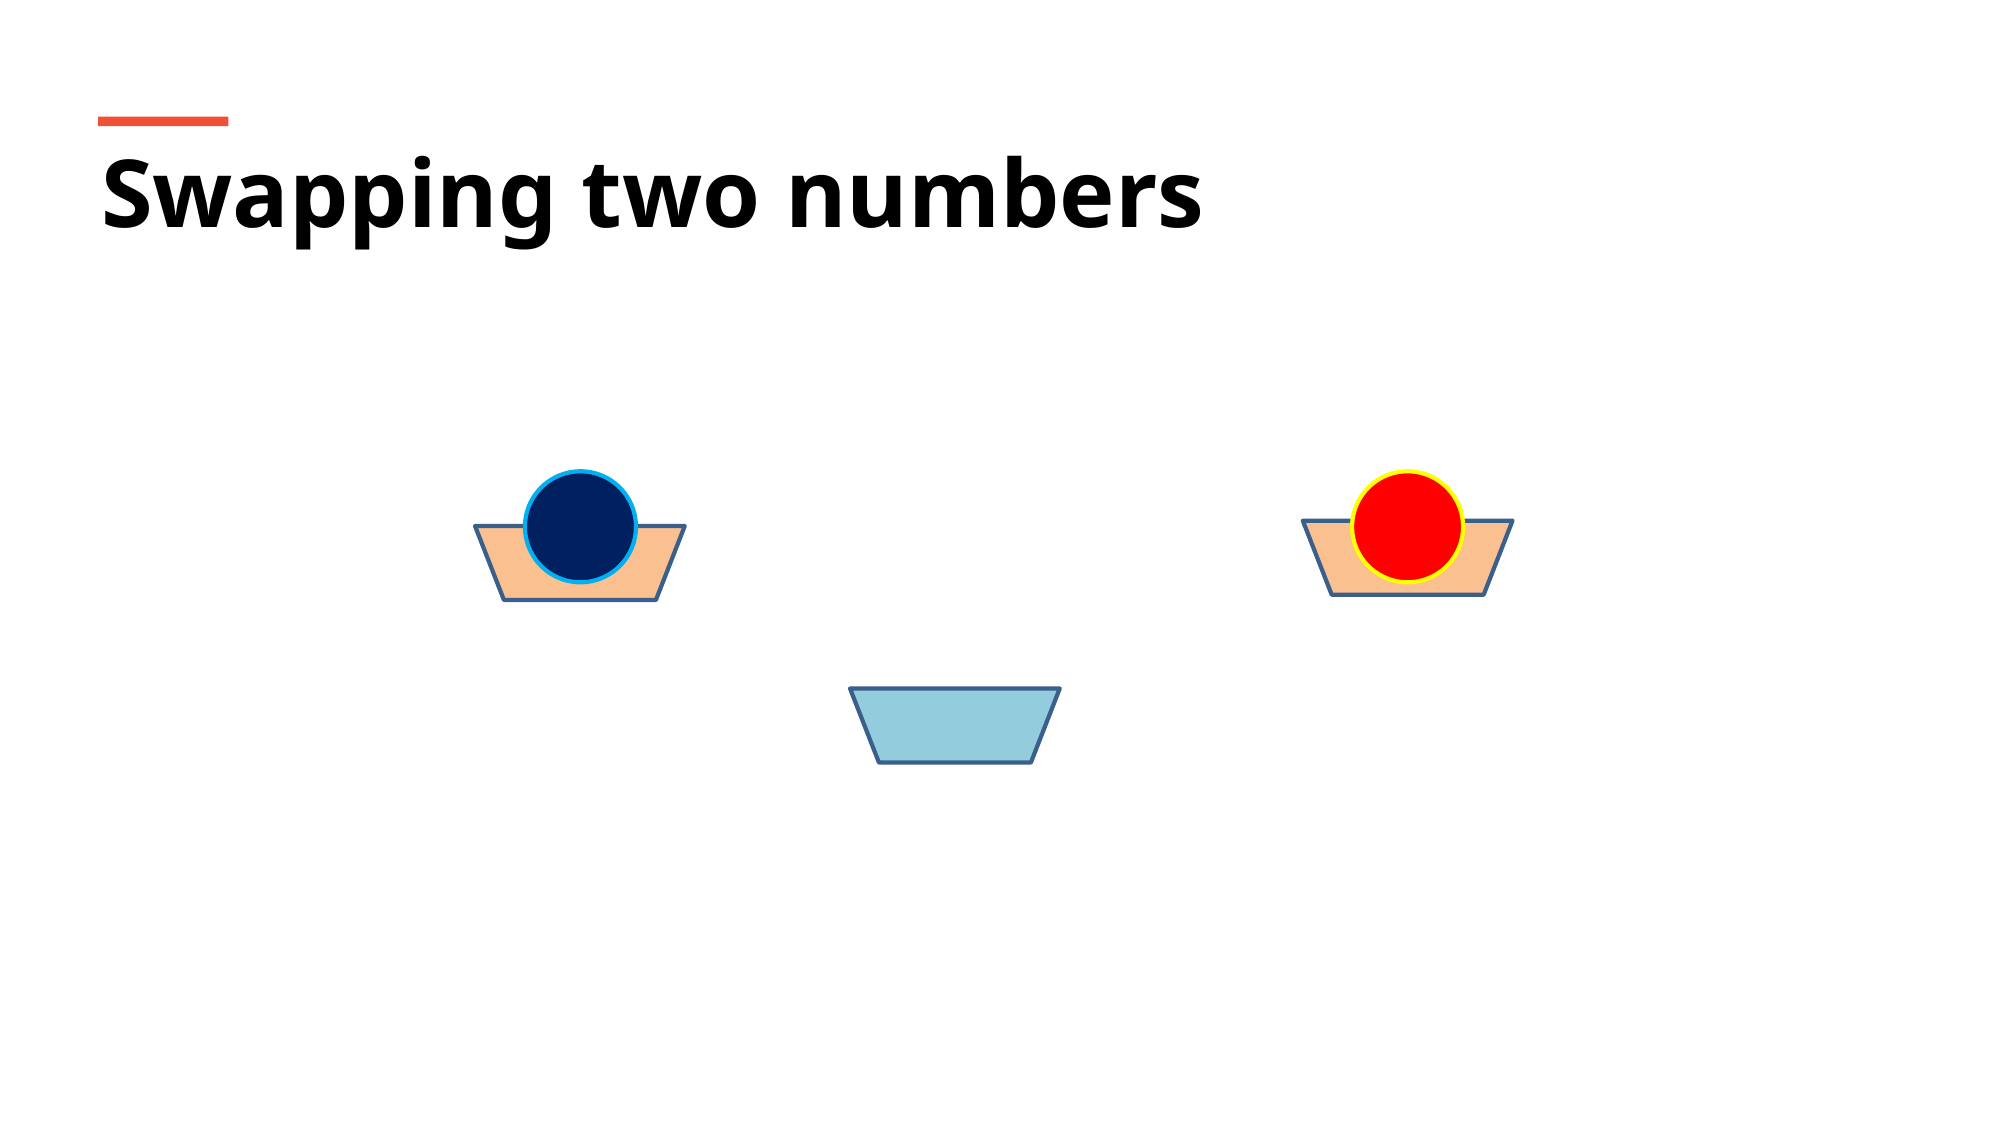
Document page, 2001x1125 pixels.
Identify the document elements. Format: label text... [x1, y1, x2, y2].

text_box [1349, 469, 1466, 585]
text_box [848, 686, 1062, 765]
text_box [522, 469, 639, 585]
text_box [96, 115, 231, 128]
text_box Swapping two numbers [86, 126, 1914, 254]
text_box [1300, 518, 1515, 597]
text_box [473, 523, 687, 603]
